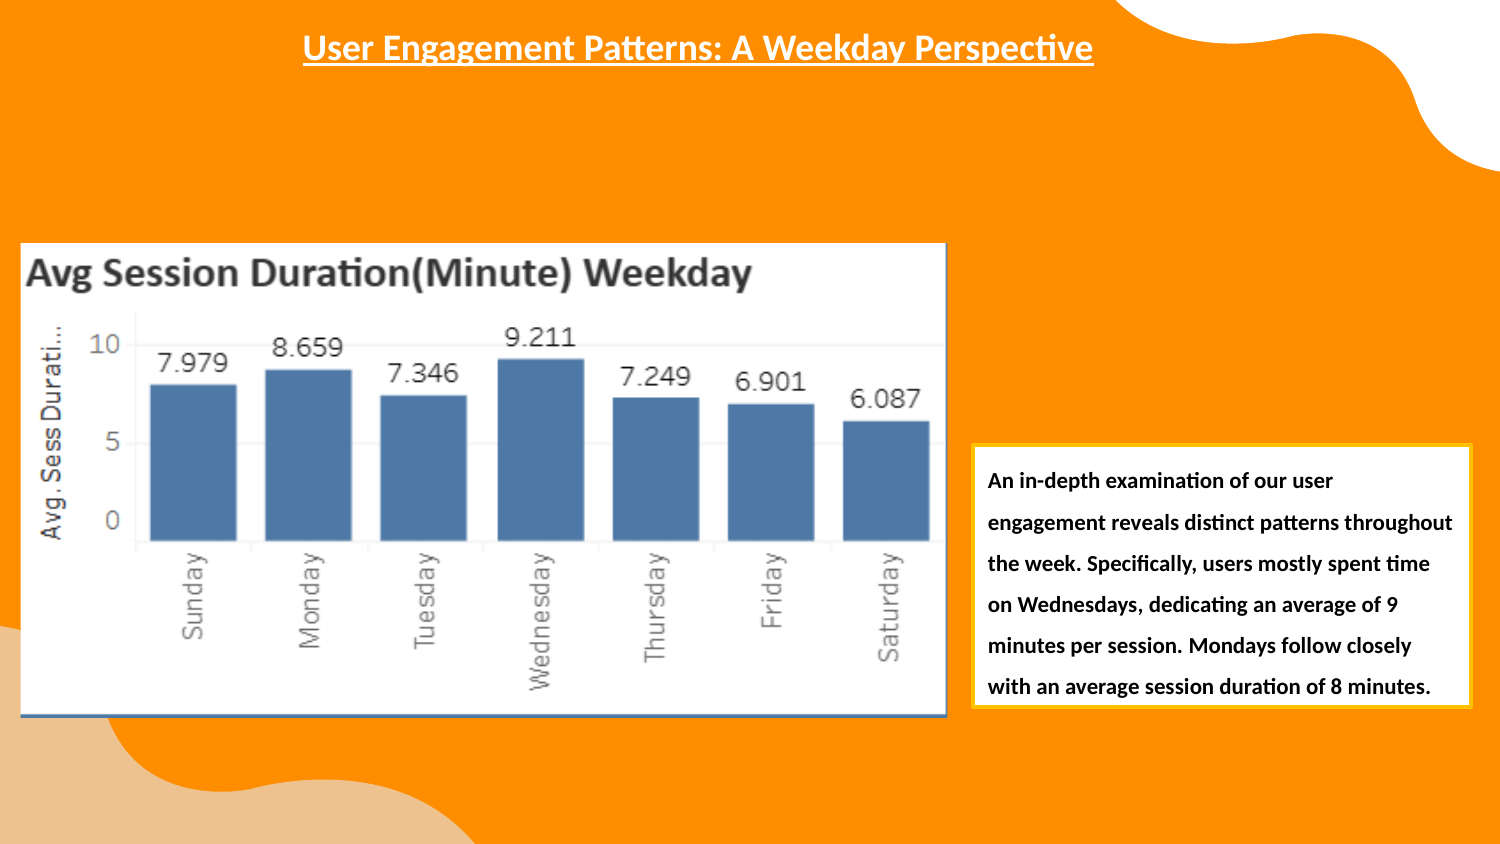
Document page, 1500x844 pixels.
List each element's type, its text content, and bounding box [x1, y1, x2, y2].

picture [20, 242, 948, 718]
text_box An in-depth examination of our user engagement reveals distinct patterns throughout the week. Specifically, users mostly spent time on Wednesdays, dedicating an average of 9 minutes per session. Mondays follow closely with an average session duration of 8 minutes. [971, 443, 1473, 709]
title User Engagement Patterns: A Weekday Perspective [217, 8, 1180, 162]
